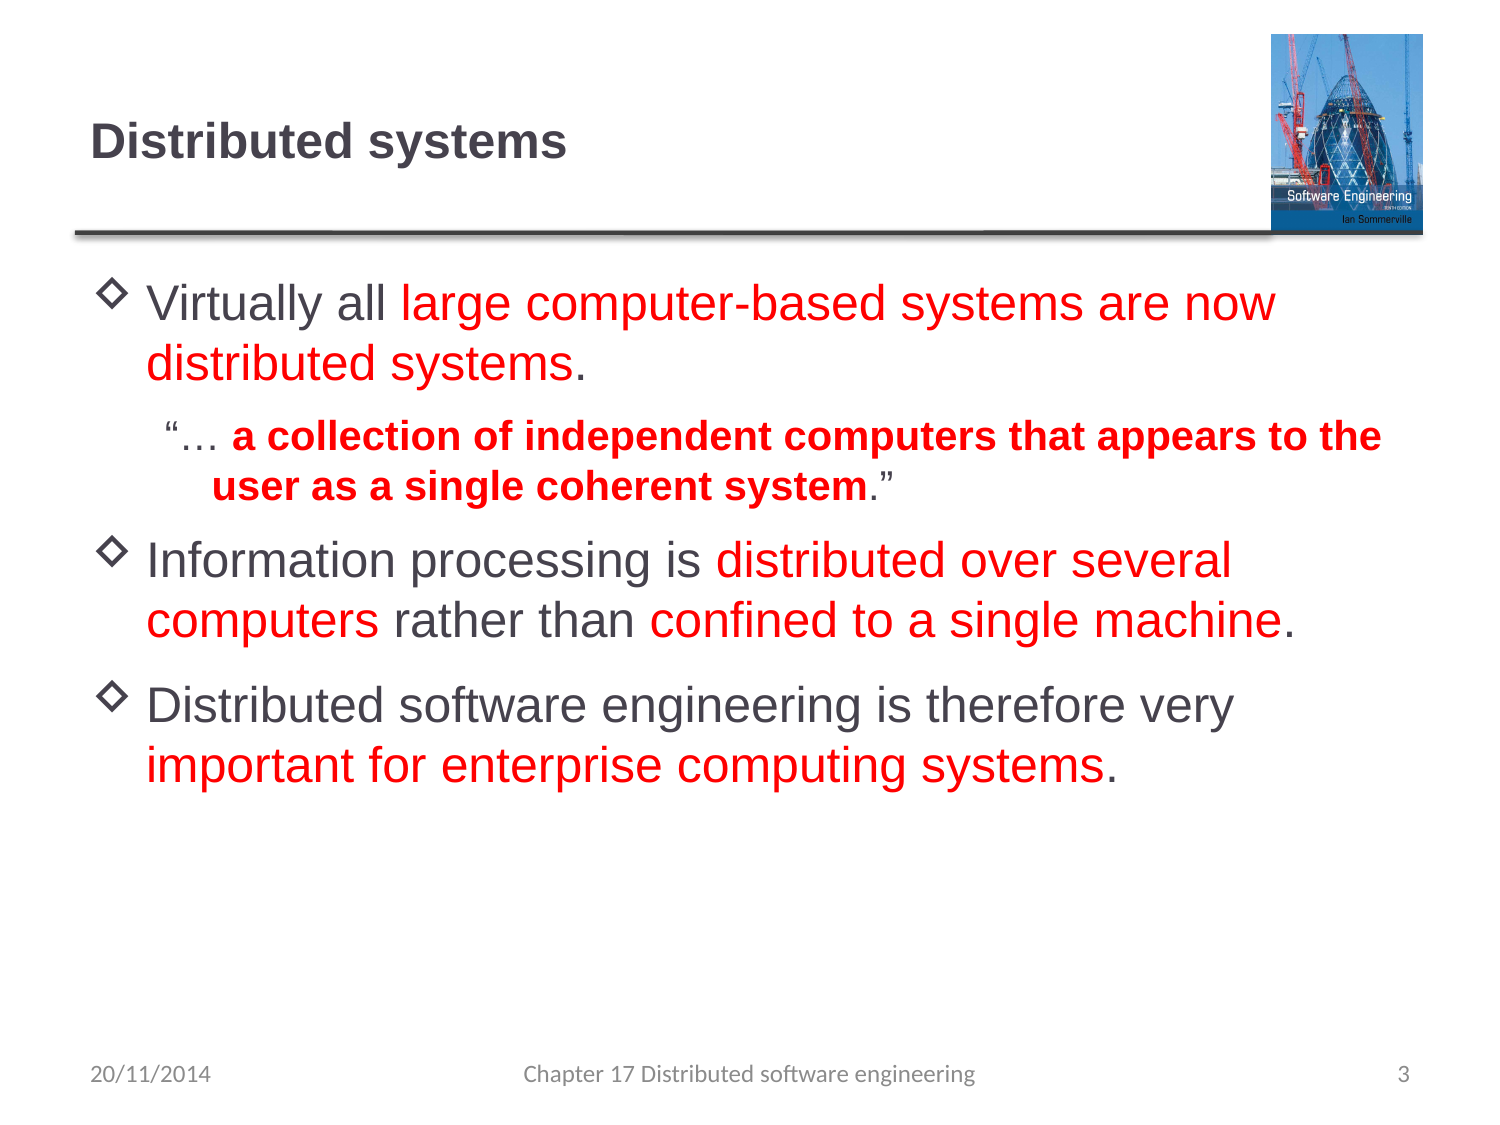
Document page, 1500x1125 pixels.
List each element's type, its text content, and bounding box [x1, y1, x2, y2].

list Virtually all large computer-based systems are now distributed systems. “… a collection of independent computers that appears to the user as a single coherent system.” Information processing is distributed over several computers rather than confined to a single machine. Distributed software engineering is therefore very important for enterprise computing systems. [75, 262, 1425, 1005]
slide_number 3 [1074, 1042, 1425, 1103]
picture [1271, 34, 1423, 230]
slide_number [75, 1042, 425, 1103]
footer Chapter 17 Distributed software engineering [425, 1042, 1074, 1103]
title Distributed systems [74, 44, 1272, 233]
